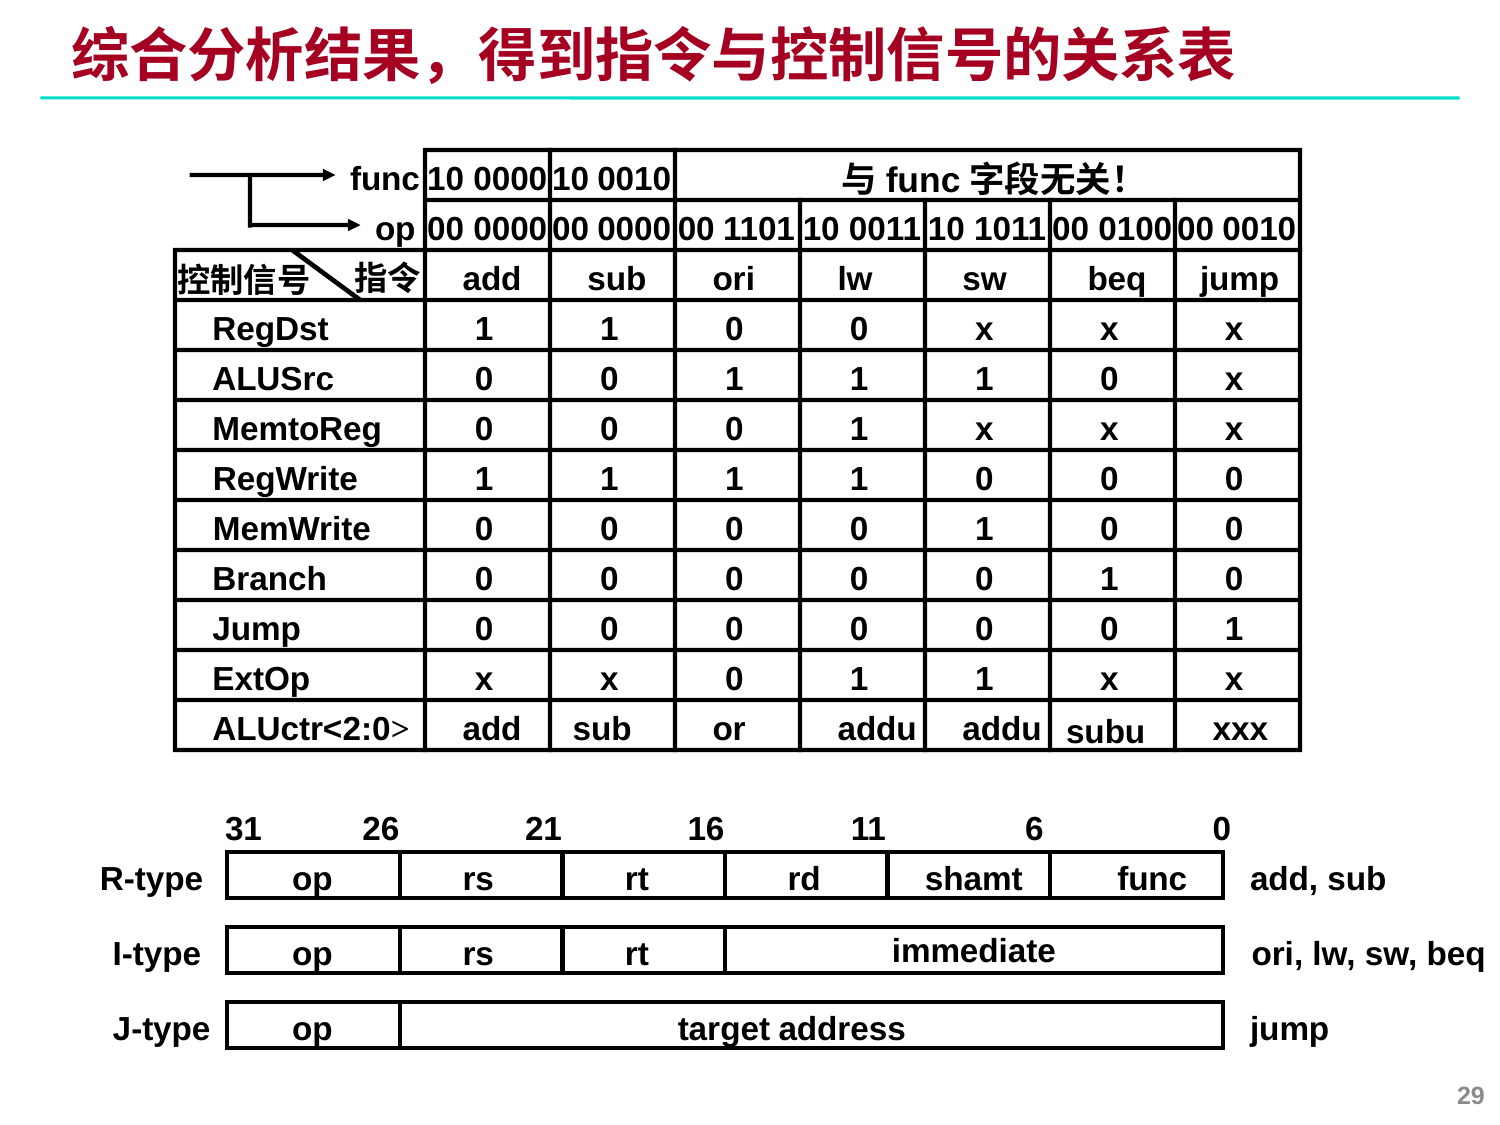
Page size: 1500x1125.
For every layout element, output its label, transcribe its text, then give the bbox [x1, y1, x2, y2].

text_box 10 1011 [913, 207, 1037, 247]
text_box 00 1101 [676, 199, 788, 247]
text_box 00 1101 [663, 205, 675, 247]
text_box jump [1235, 999, 1345, 1055]
text_box 00 0000 [412, 205, 424, 247]
text_box R-type [85, 849, 210, 905]
title 综合分析结果，得到指令与控制信号的关系表 [60, 23, 1398, 93]
text_box add, sub [1246, 849, 1402, 905]
text_box [252, 218, 361, 232]
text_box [225, 999, 1224, 1055]
text_box 00 0010 [1162, 199, 1312, 255]
text_box I-type [97, 924, 217, 980]
text_box op [360, 199, 412, 247]
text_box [174, 247, 1300, 758]
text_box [210, 799, 1246, 905]
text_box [225, 922, 1224, 980]
text_box 00 0100 [1037, 207, 1050, 247]
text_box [292, 249, 361, 300]
text_box 00 0000 [425, 205, 537, 247]
text_box 与func字段无关！ [827, 149, 1162, 207]
text_box 10 0010 [537, 149, 687, 205]
text_box func [335, 149, 412, 205]
slide_number 29 [1162, 1065, 1500, 1125]
text_box 00 0100 [1051, 207, 1162, 247]
text_box 控制信号 [162, 251, 174, 306]
text_box [189, 168, 336, 182]
text_box ori, lw, sw, beq [1236, 924, 1500, 980]
text_box 10 0011 [788, 199, 913, 247]
text_box J-type [97, 999, 225, 1055]
text_box 00 0000 [537, 205, 663, 247]
text_box 10 0000 [412, 149, 537, 205]
